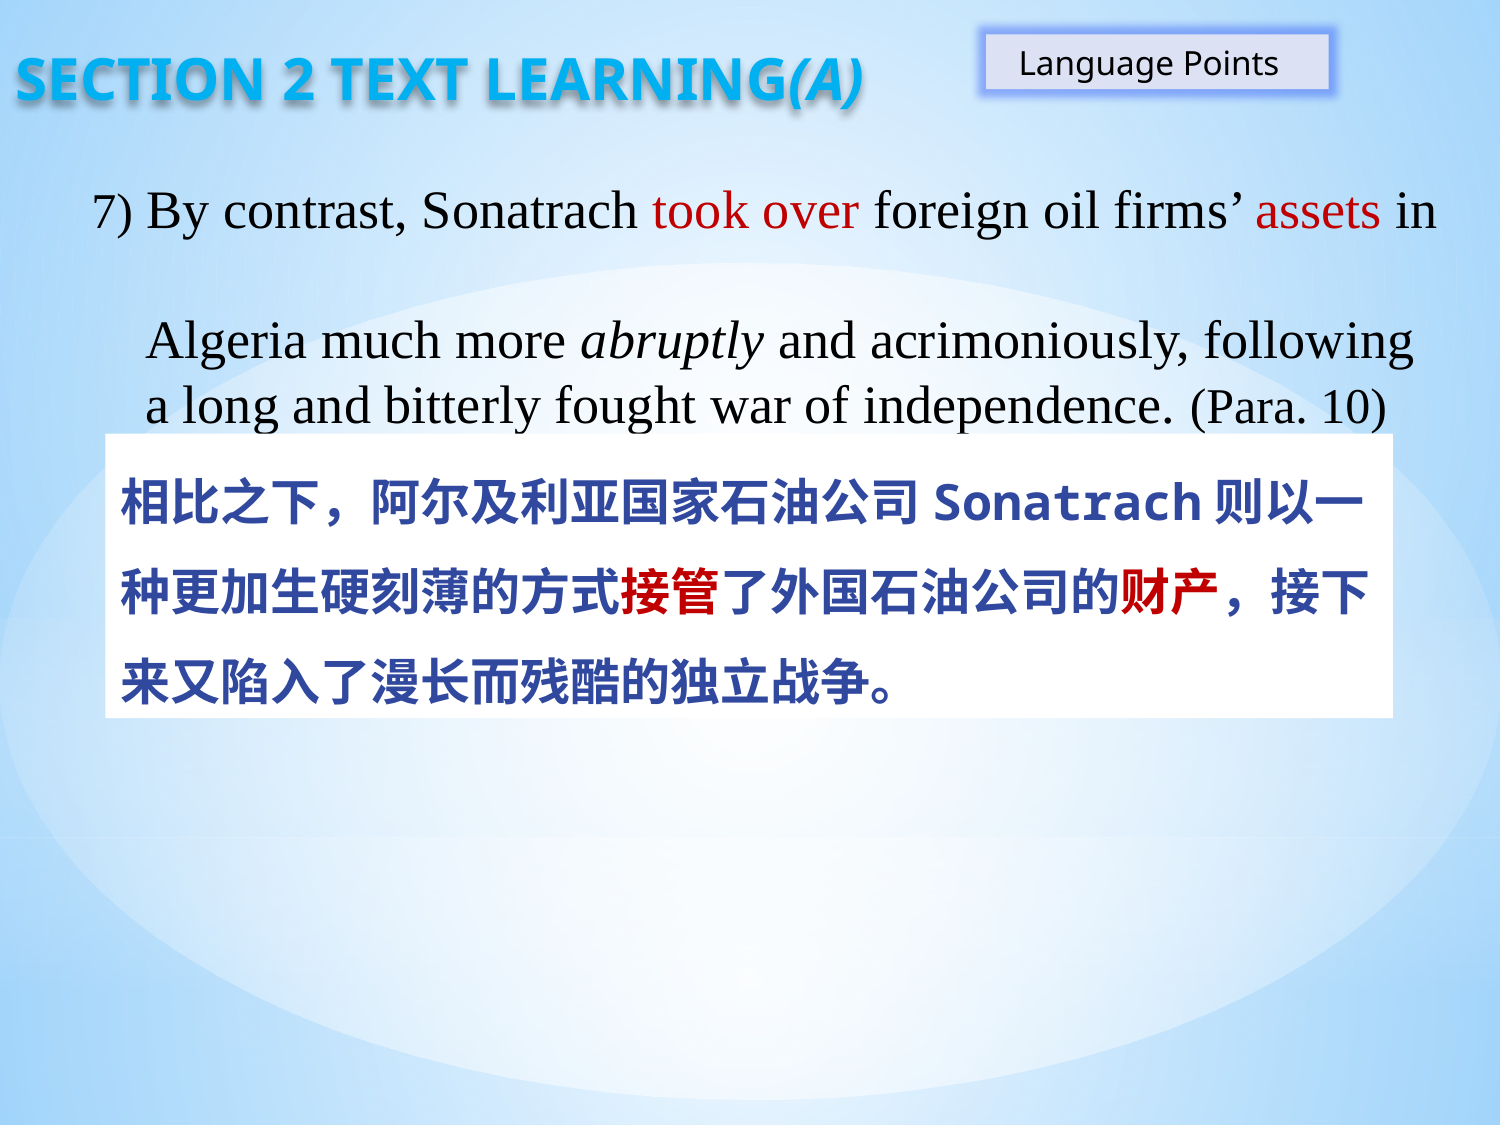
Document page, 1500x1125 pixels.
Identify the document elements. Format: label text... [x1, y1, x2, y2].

text_box 相比之下，阿尔及利亚国家石油公司Sonatrach则以一种更加生硬刻薄的方式接管了外国石油公司的财产，接下来又陷入了漫长而残酷的独立战争。 [105, 433, 1393, 719]
text_box Section 2 text learning(A) [0, 0, 922, 120]
text_box 7) By contrast, Sonatrach took over foreign oil firms’ assets in Algeria much more abruptly and acrimoniously, following a long and bitterly fought war of independence. (Para. 10) [76, 167, 1459, 442]
text_box Language Points [986, 34, 1329, 90]
